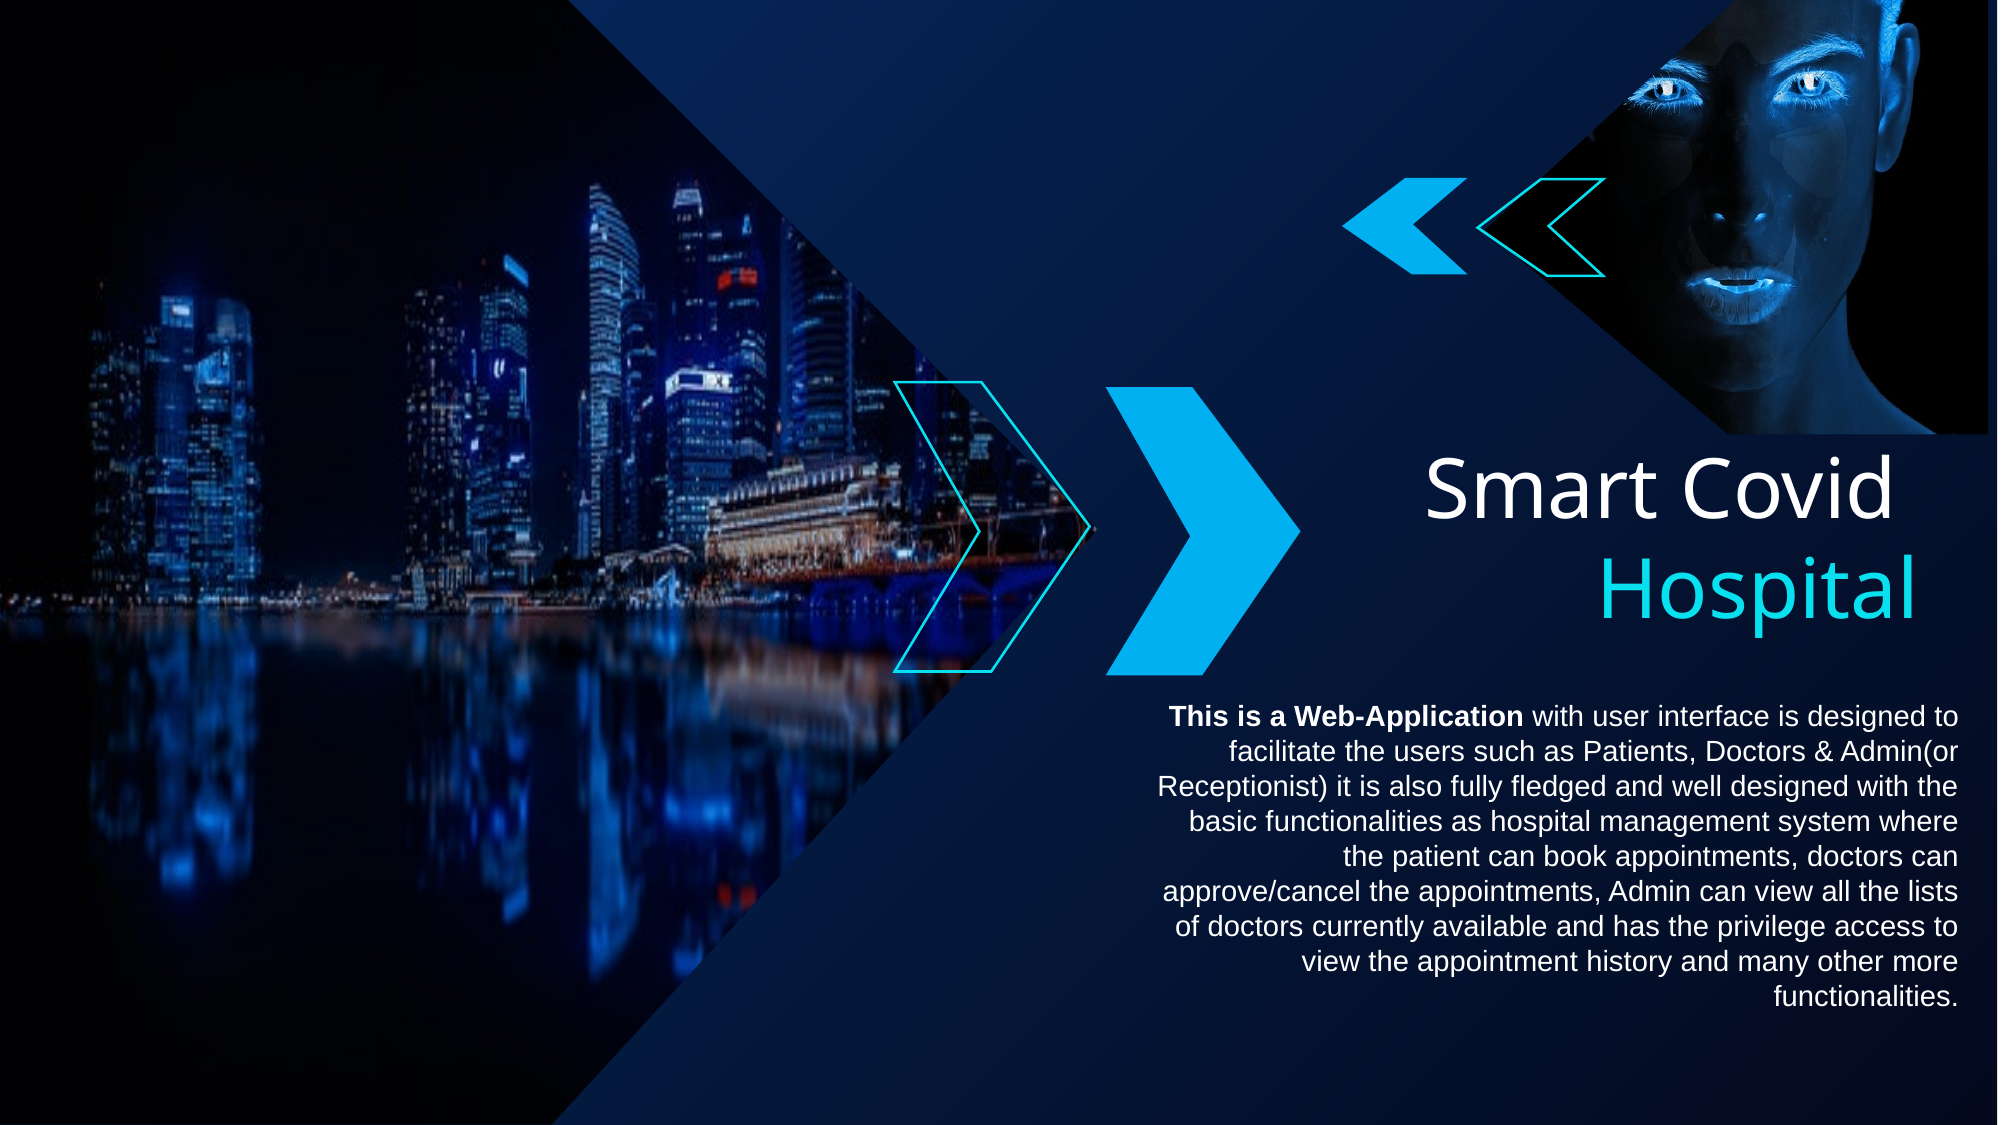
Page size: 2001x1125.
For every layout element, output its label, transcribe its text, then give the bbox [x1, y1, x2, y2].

text_box This is a Web-Application with user interface is designed to facilitate the users such as Patients, Doctors & Admin(or Receptionist) it is also fully fledged and well designed with the basic functionalities as hospital management system where the patient can book appointments, doctors can approve/cancel the appointments, Admin can view all the lists of doctors currently available and has the privilege access to view the appointment history and many other more functionalities. [1136, 690, 1975, 1020]
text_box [1341, 177, 1604, 276]
text_box [1539, 0, 1988, 435]
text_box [894, 381, 1301, 676]
text_box Smart Covid Hospital [1301, 427, 1934, 643]
text_box [0, 0, 964, 1125]
